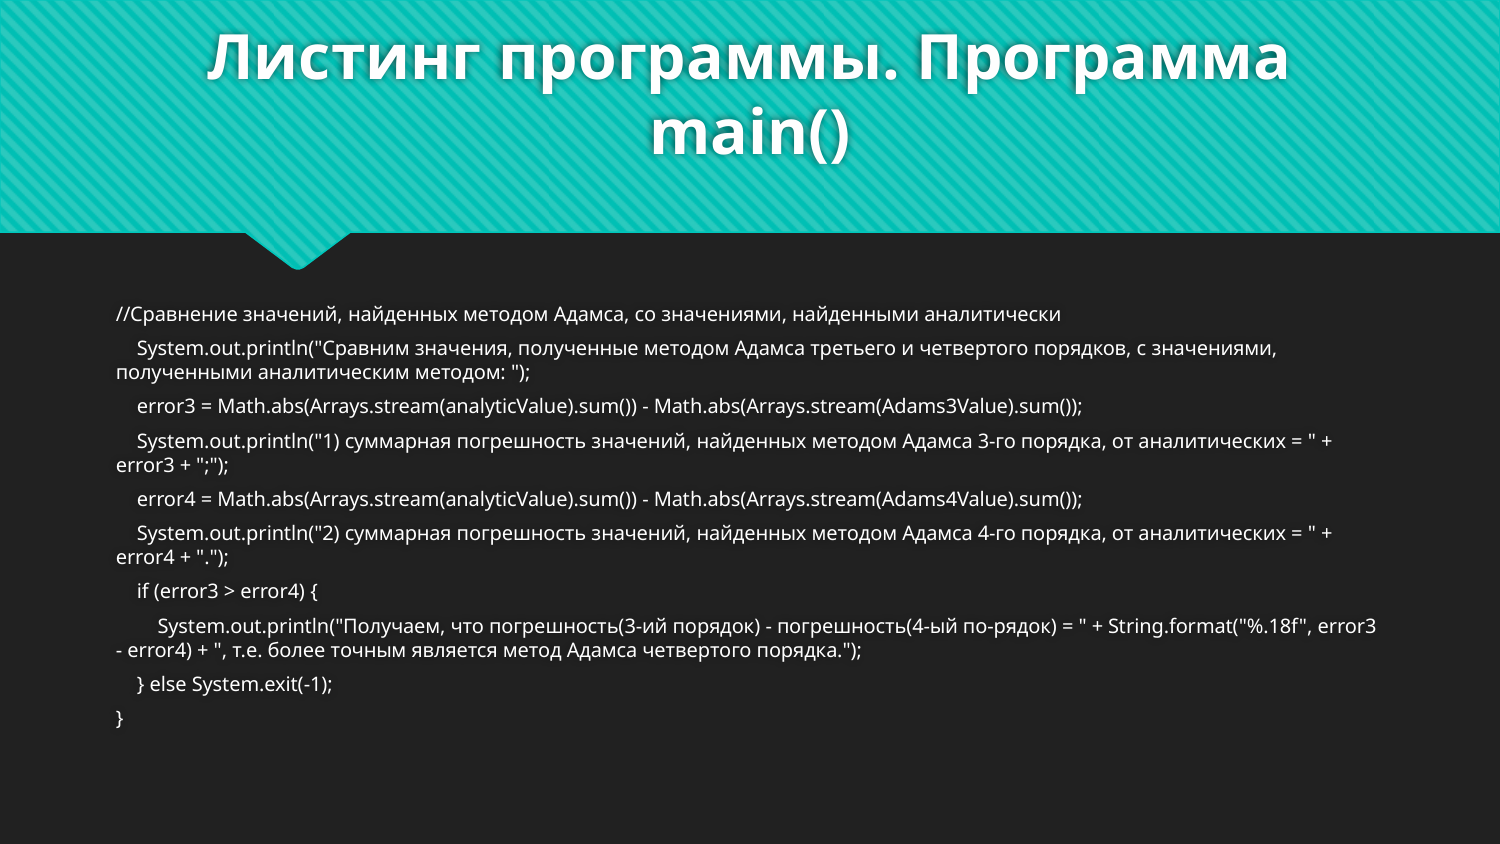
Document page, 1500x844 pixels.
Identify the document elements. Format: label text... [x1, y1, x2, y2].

list //Сравнение значений, найденных методом Адамса, со значениями, найденными аналитически System.out.println("Сравним значения, полученные методом Адамса третьего и четвертого порядков, с значениями, полученными аналитическим методом: "); error3 = Math.abs(Arrays.stream(analyticValue).sum()) - Math.abs(Arrays.stream(Adams3Value).sum()); System.out.println("1) суммарная погрешность значений, найденных методом Адамса 3-го порядка, от аналитических = " + error3 + ";"); error4 = Math.abs(Arrays.stream(analyticValue).sum()) - Math.abs(Arrays.stream(Adams4Value).sum()); System.out.println("2) суммарная погрешность значений, найденных методом Адамса 4-го порядка, от аналитических = " + error4 + "."); if (error3 > error4) { System.out.println("Получаем, что погрешность(3-ий порядок) - погрешность(4-ый по-рядок) = " + String.format("%.18f", error3 - error4) + ", т.е. более точным является метод Адамса четвертого порядка."); } else System.exit(-1); } [100, 291, 1400, 740]
title Листинг программы. Программа main() [99, 55, 1401, 175]
